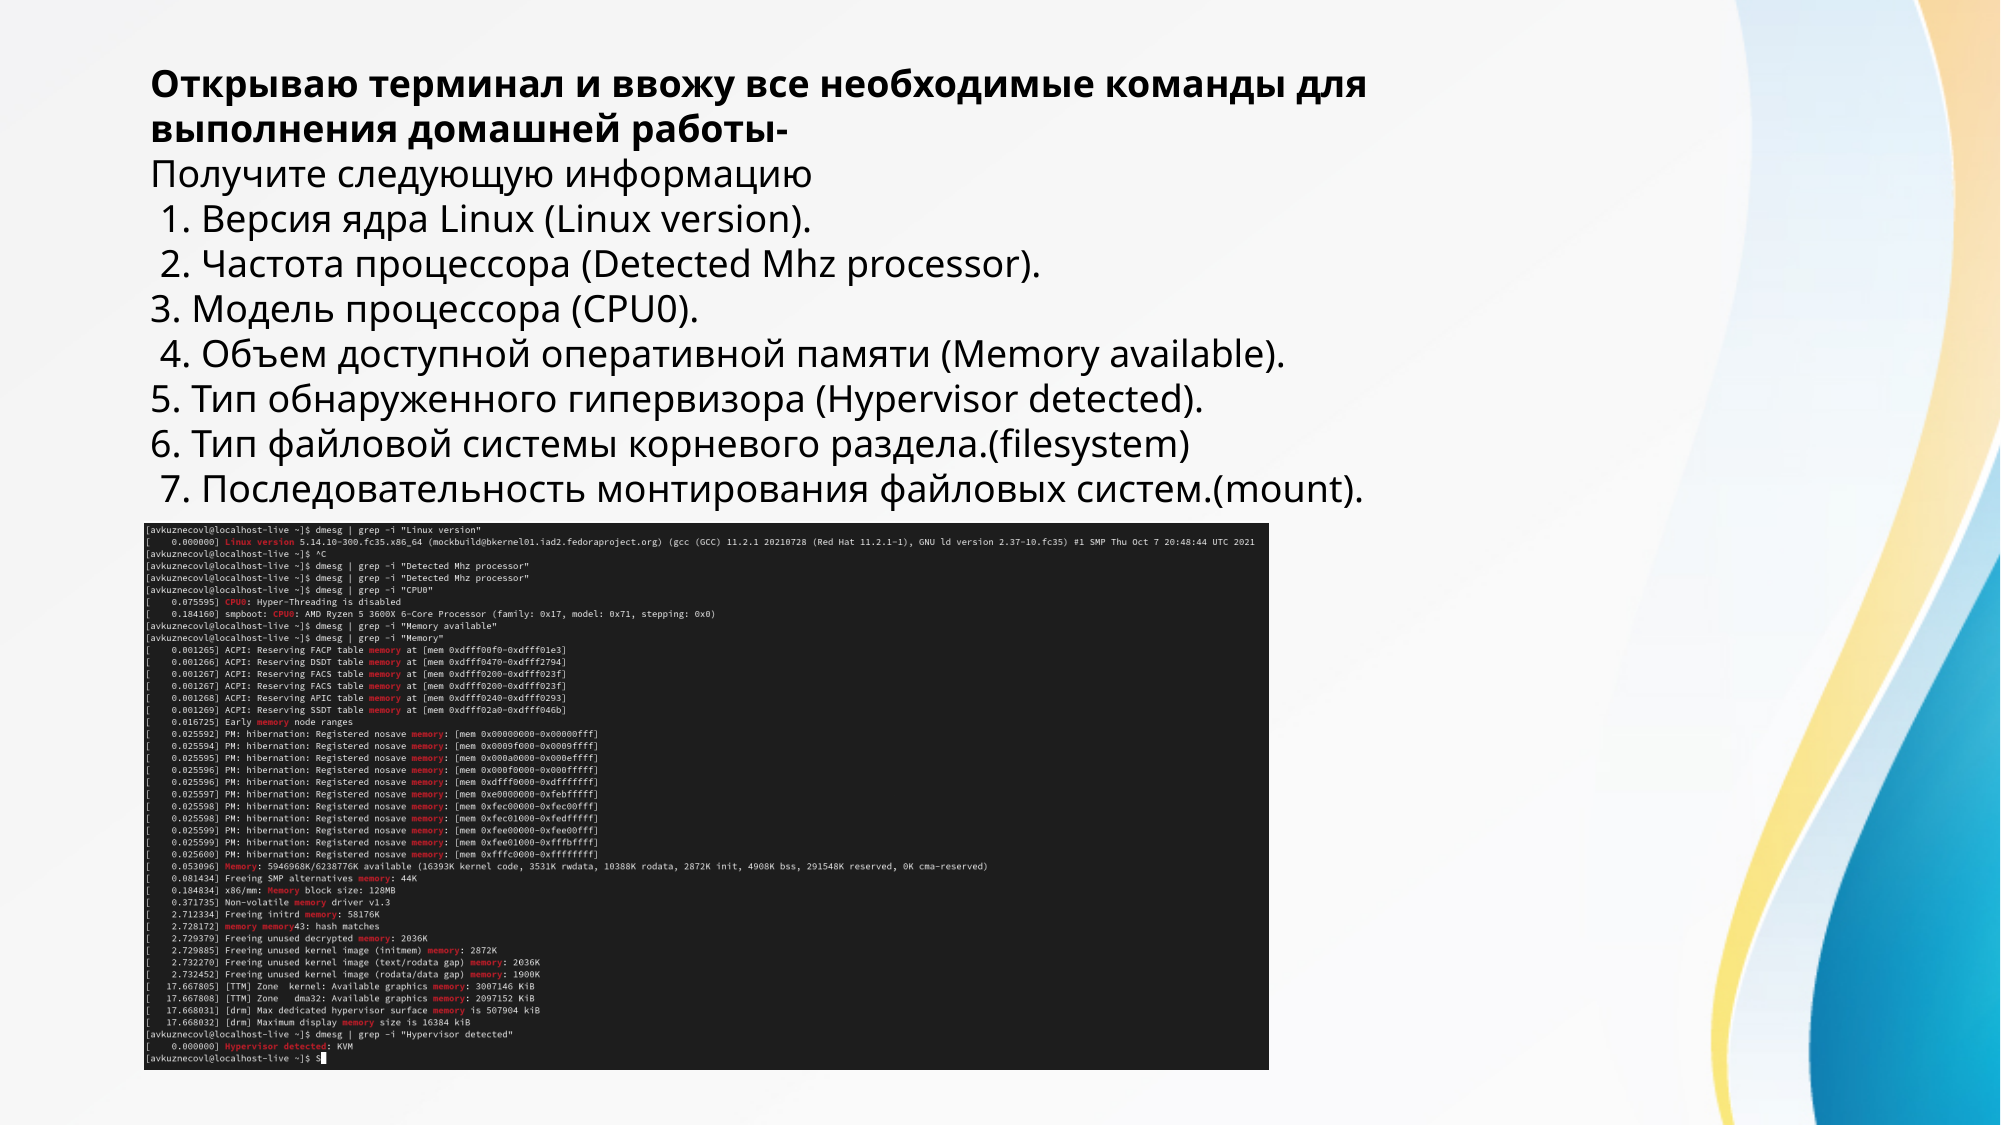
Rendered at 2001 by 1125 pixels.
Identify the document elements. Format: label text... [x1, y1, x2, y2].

text_box Открываю терминал и ввожу все необходимые команды для выполнения домашней работы- Получите следующую информацию 1. Версия ядра Linux (Linux version). 2. Частота процессора (Detected Mhz processor). 3. Модель процессора (CPU0). 4. Объем доступной оперативной памяти (Memory available). 5. Тип обнаруженного гипервизора (Hypervisor detected). 6. Тип файловой системы корневого раздела.(filesystem) 7. Последовательность монтирования файловых систем.(mount). [135, 52, 1635, 517]
picture [0, 0, 2001, 1125]
